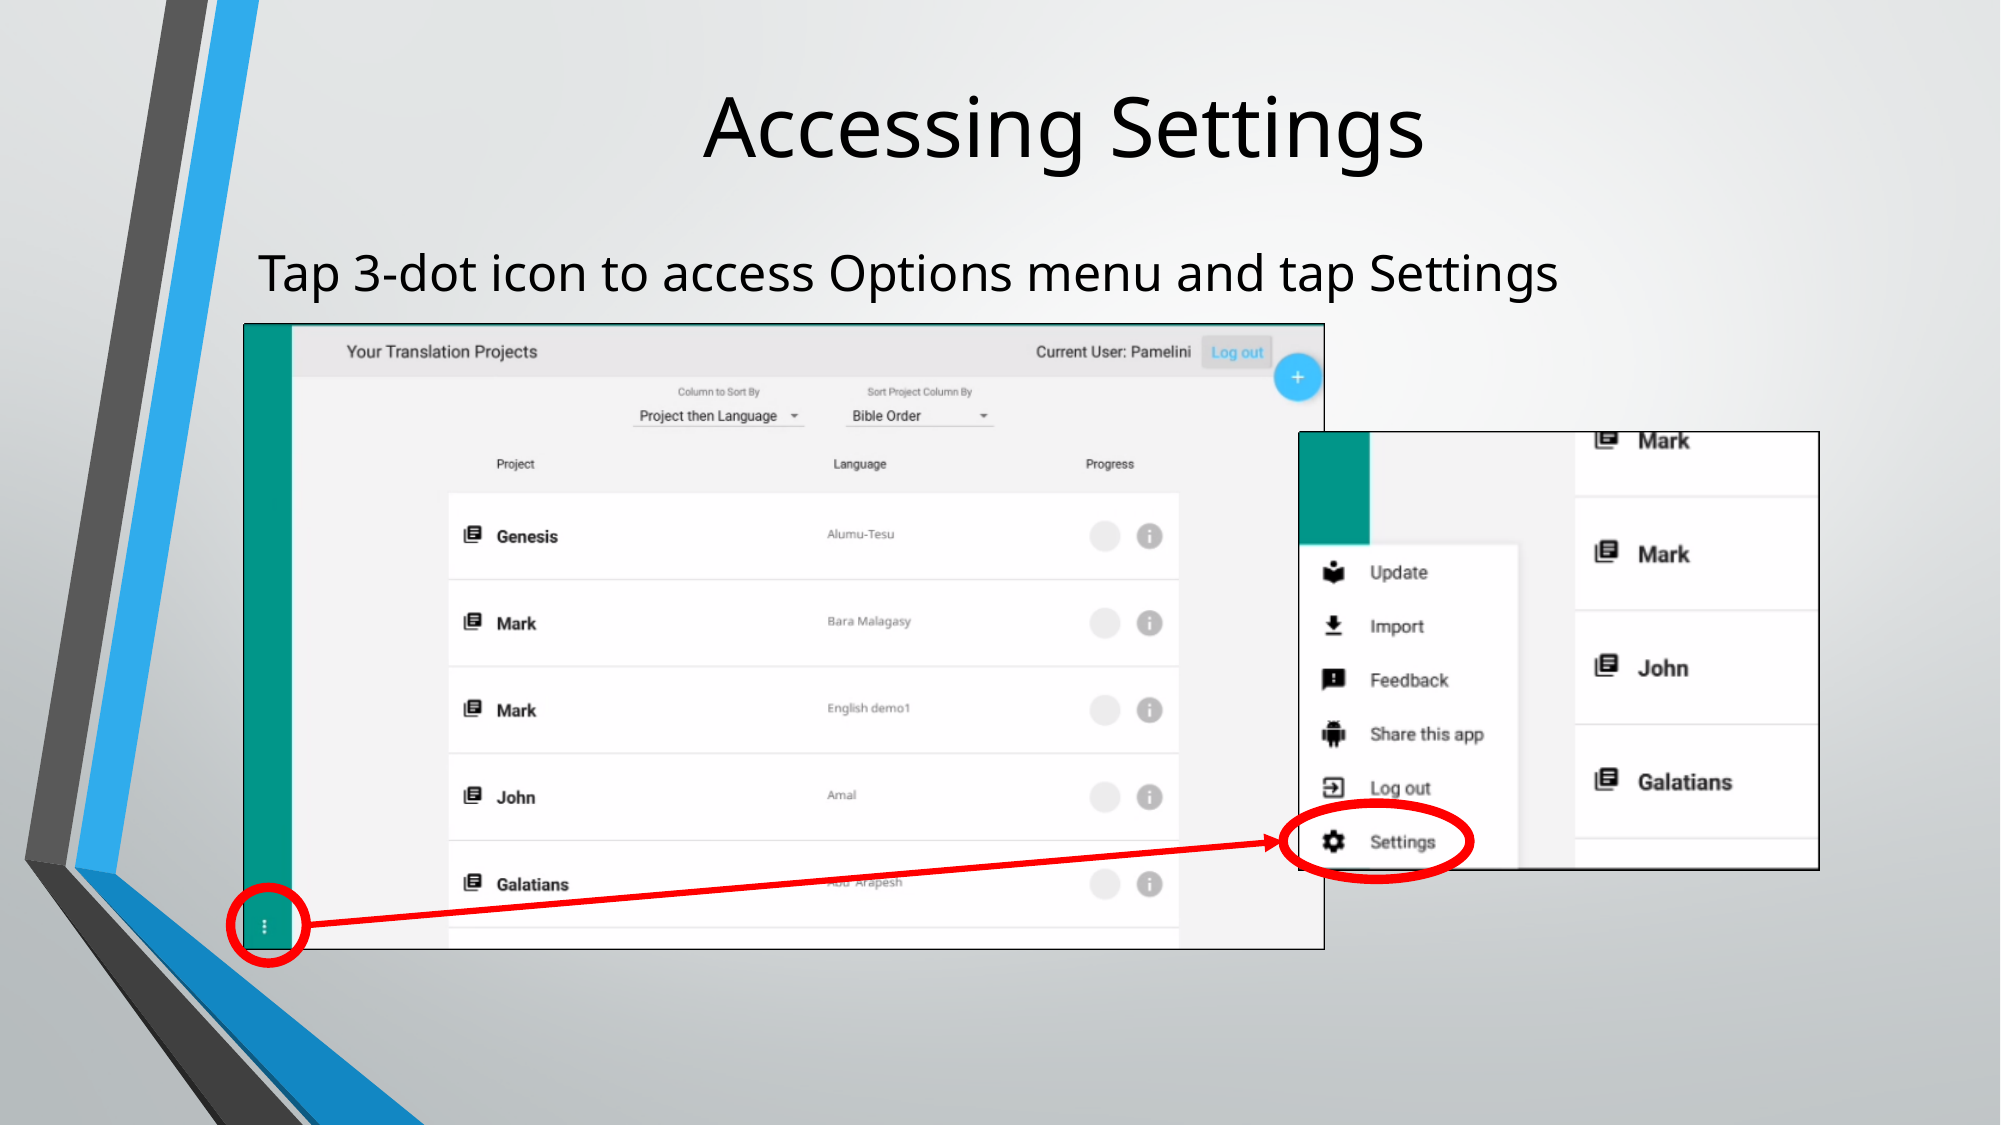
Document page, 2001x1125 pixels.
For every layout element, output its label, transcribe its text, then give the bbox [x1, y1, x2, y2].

text_box [1326, 871, 1439, 881]
list Tap 3-dot icon to access Options menu and tap Settings [243, 233, 1887, 950]
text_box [305, 840, 1284, 926]
picture [243, 322, 1820, 951]
text_box [229, 895, 298, 965]
title Accessing Settings [243, 50, 1887, 198]
